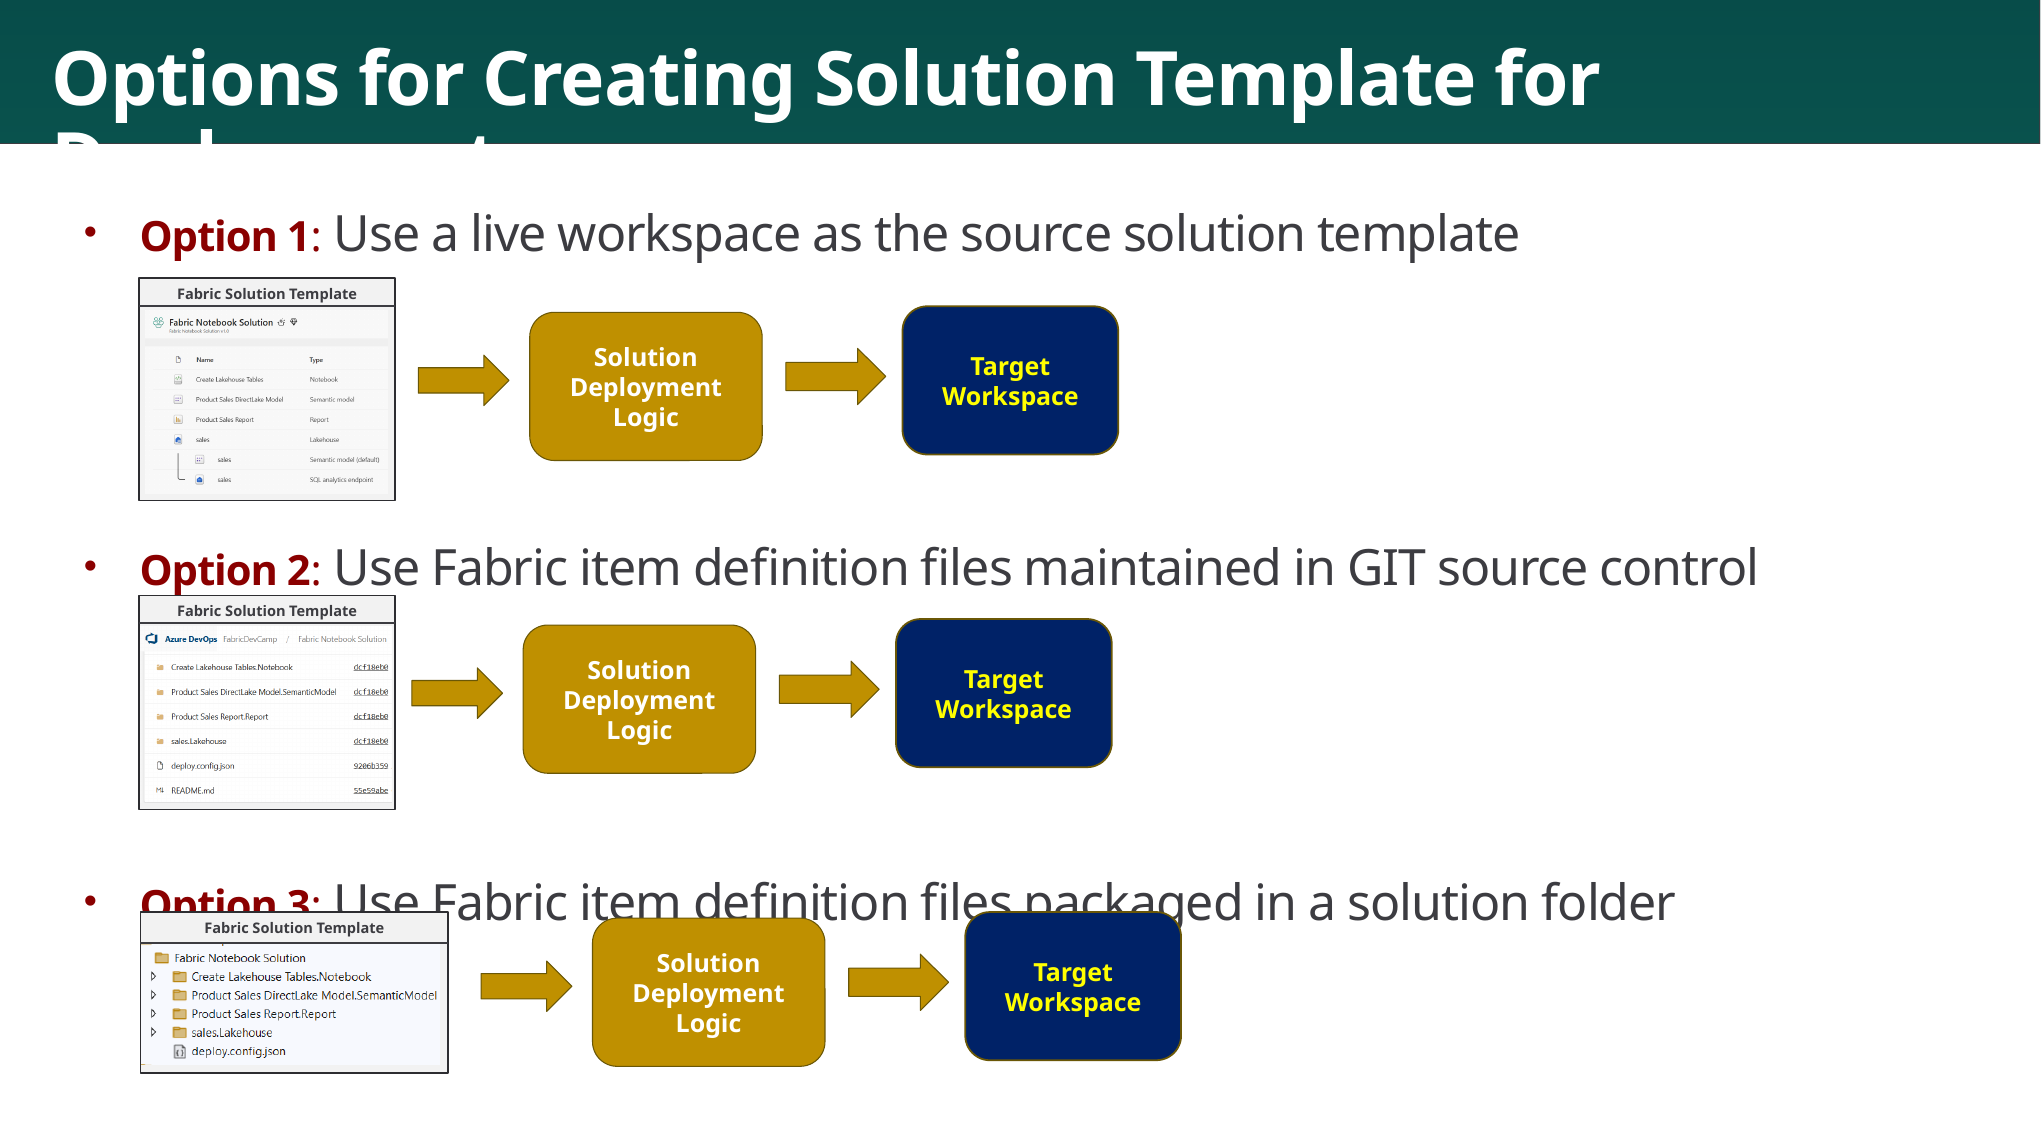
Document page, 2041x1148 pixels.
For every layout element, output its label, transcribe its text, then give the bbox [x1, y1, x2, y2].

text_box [140, 911, 1182, 1074]
list Option 1: Use a live workspace as the source solution template Option 2: Use Fabric item definition files maintained in GIT source control Option 3: Use Fabric item definition files packaged in a solution folder [83, 201, 1988, 989]
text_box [138, 595, 1112, 810]
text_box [138, 277, 1119, 501]
title Options for Creating Solution Template for Deployment [51, 40, 1988, 123]
